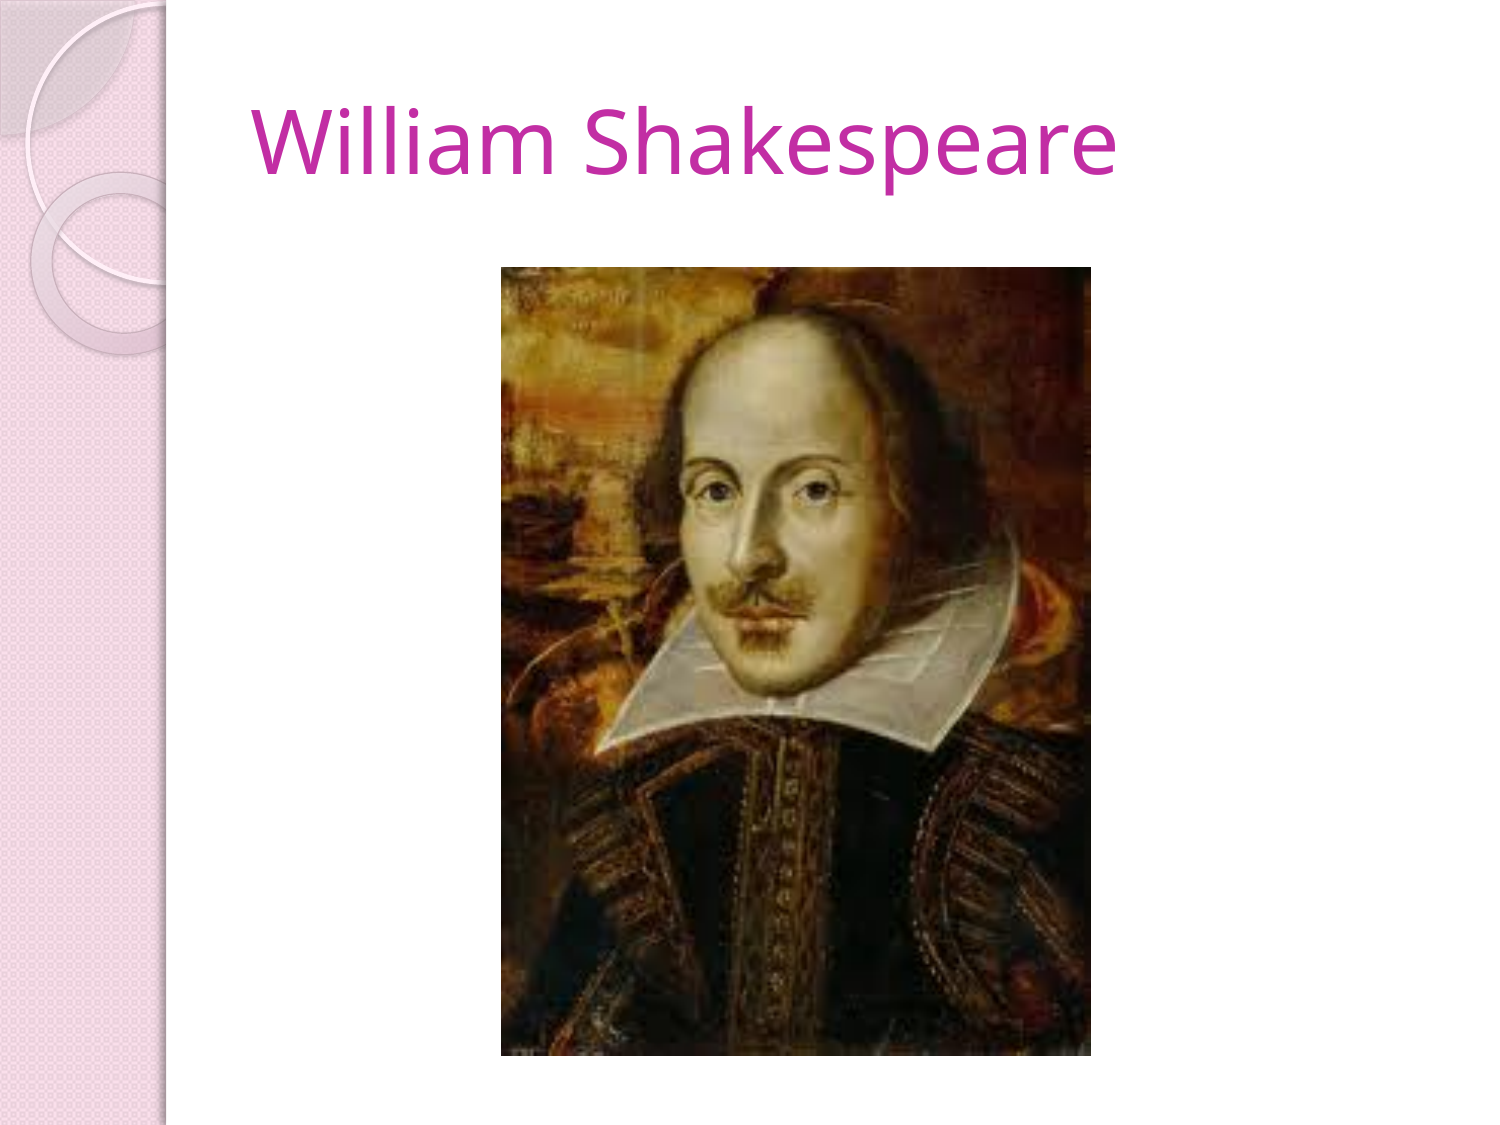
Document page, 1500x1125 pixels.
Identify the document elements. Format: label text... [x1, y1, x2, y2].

picture [501, 266, 1091, 1057]
title William Shakespeare [235, 45, 1466, 233]
